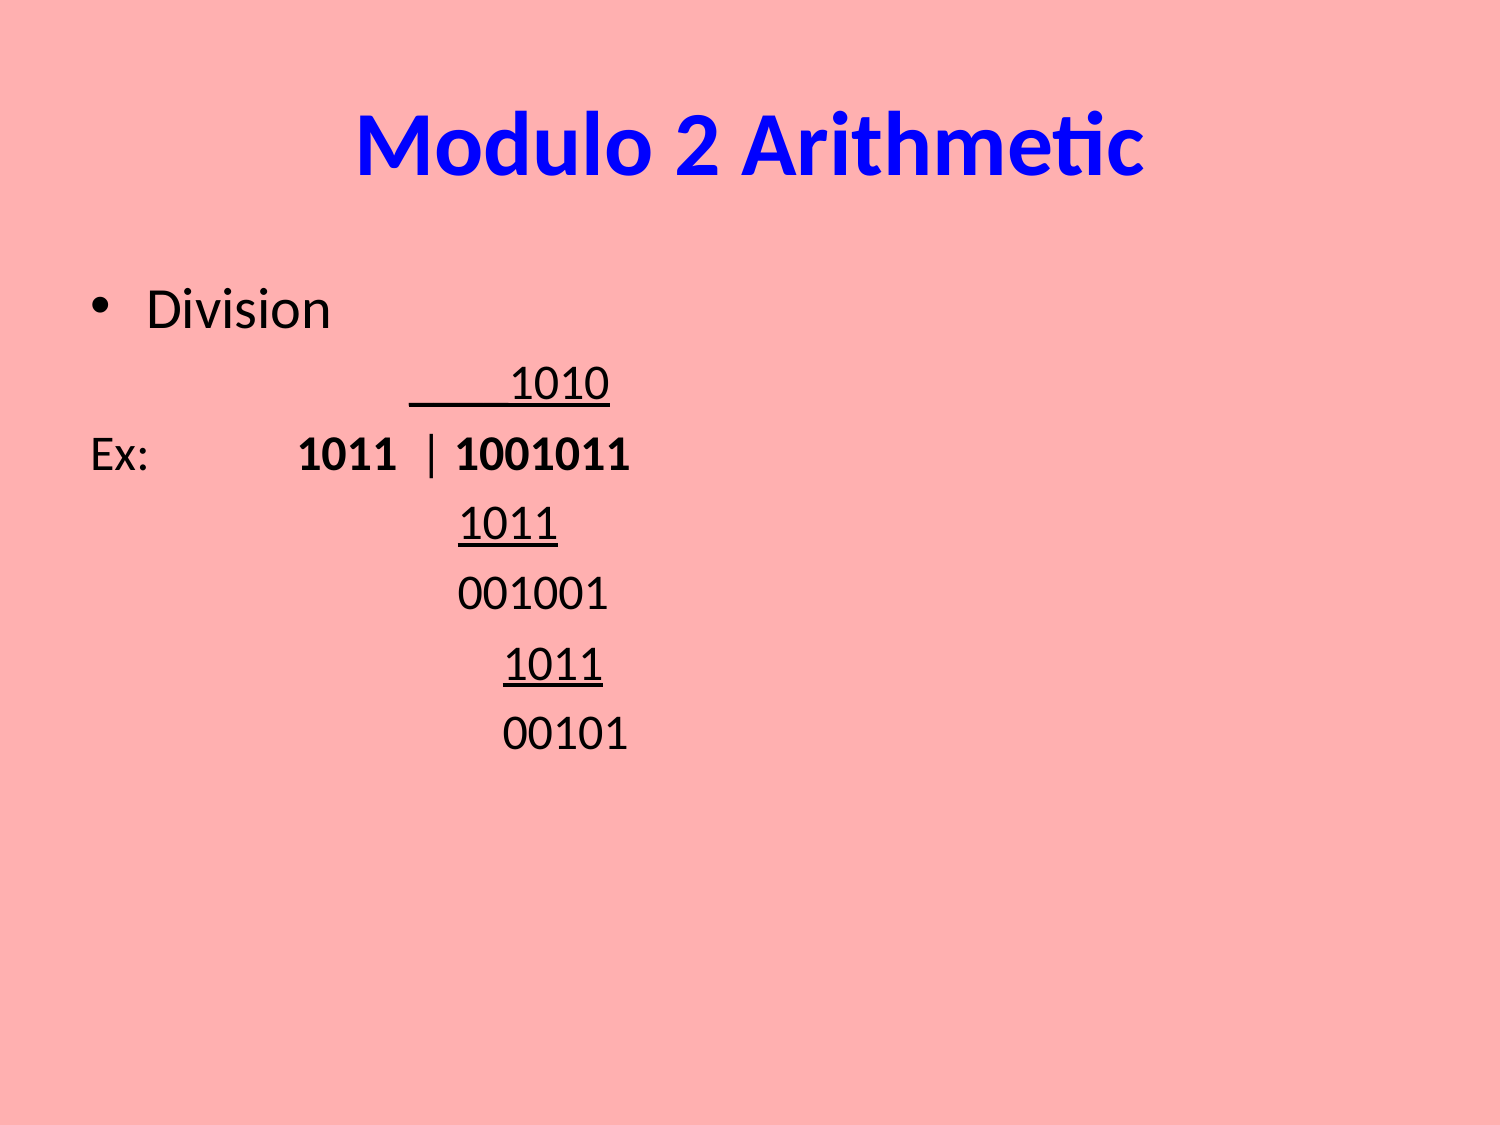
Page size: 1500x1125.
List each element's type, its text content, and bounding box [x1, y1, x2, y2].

title Modulo 2 Arithmetic [75, 45, 1425, 233]
list Division ____1010 Ex: 1011 | 1001011 1011 001001 1011 00101 [75, 262, 1425, 1005]
